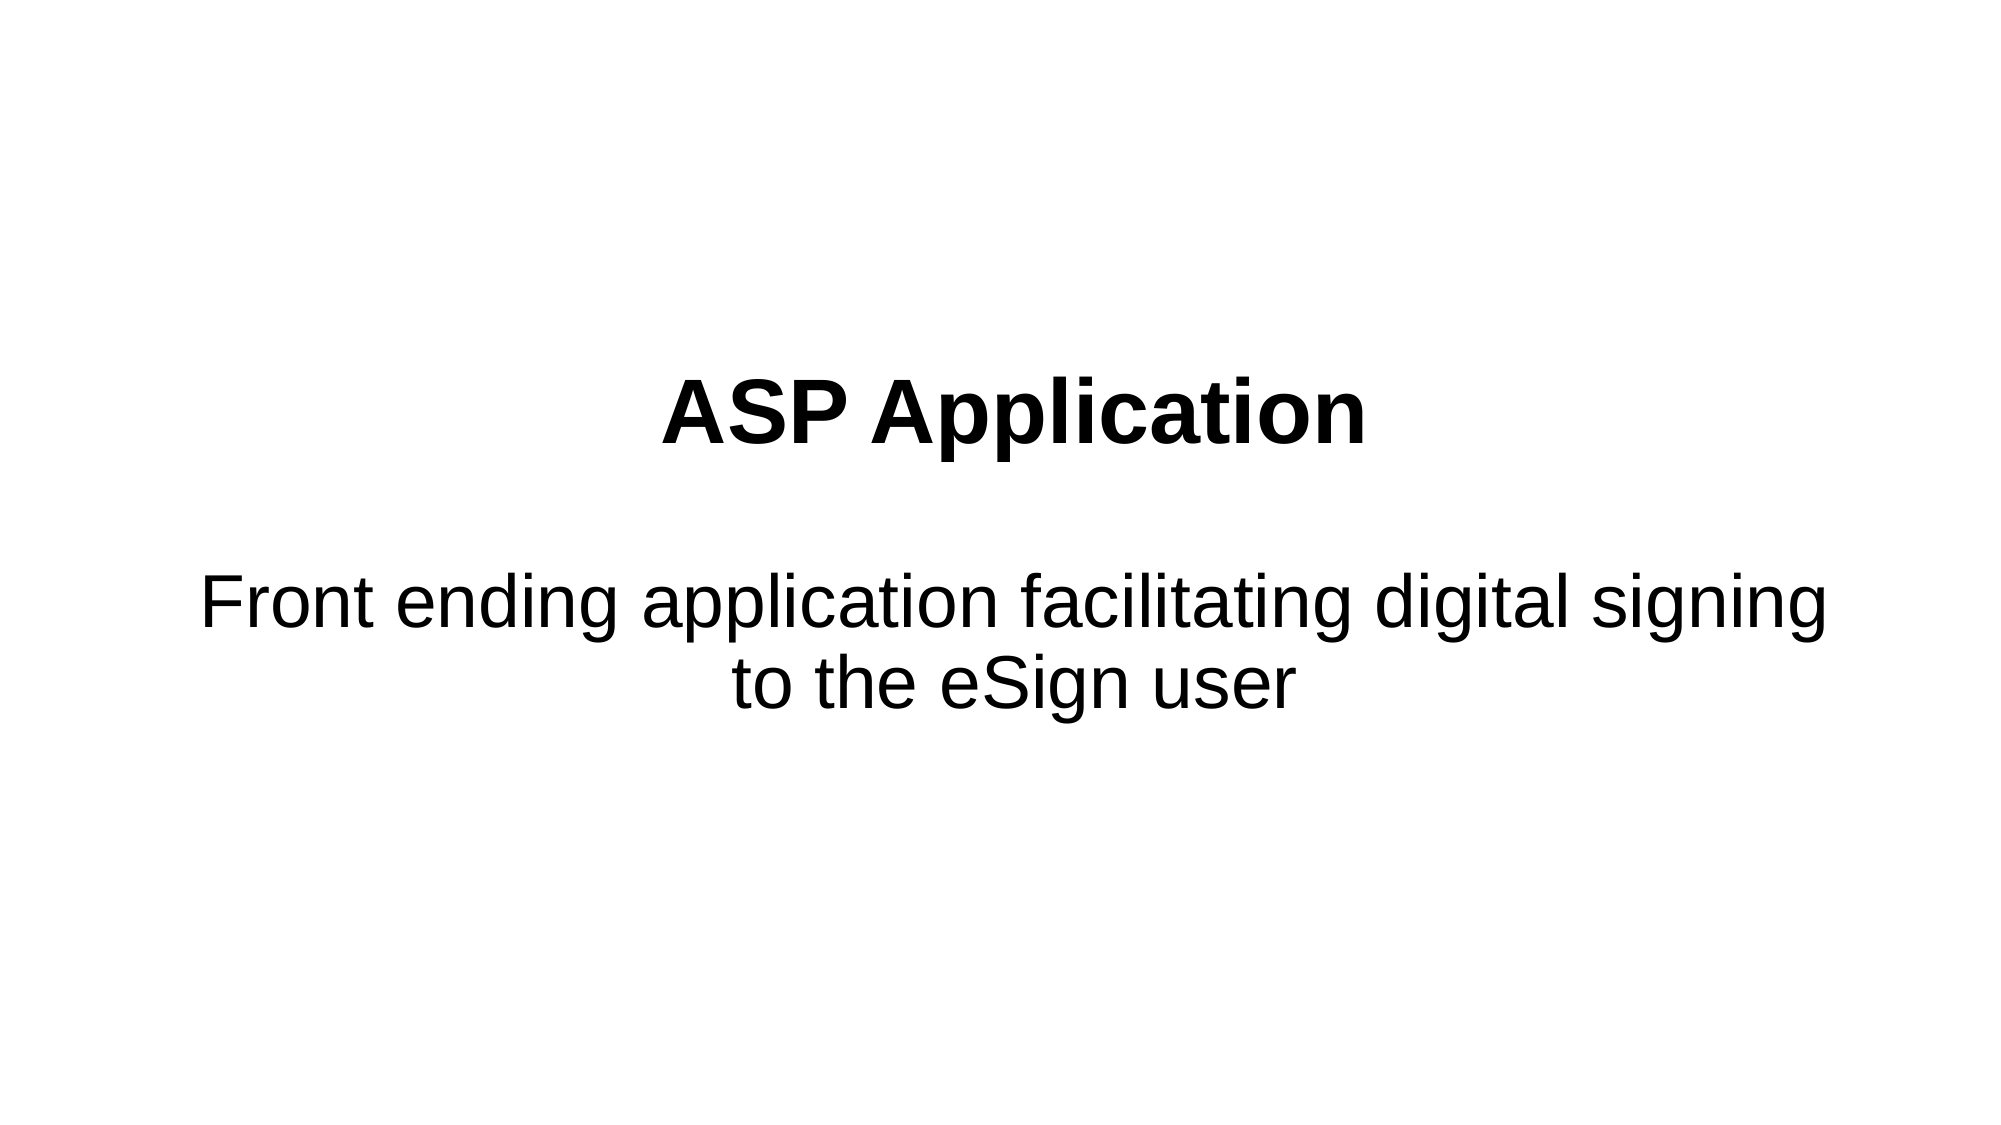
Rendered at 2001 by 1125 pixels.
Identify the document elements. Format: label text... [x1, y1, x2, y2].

title ASP Application Front ending application facilitating digital signing to the eSign user [152, 338, 1878, 750]
